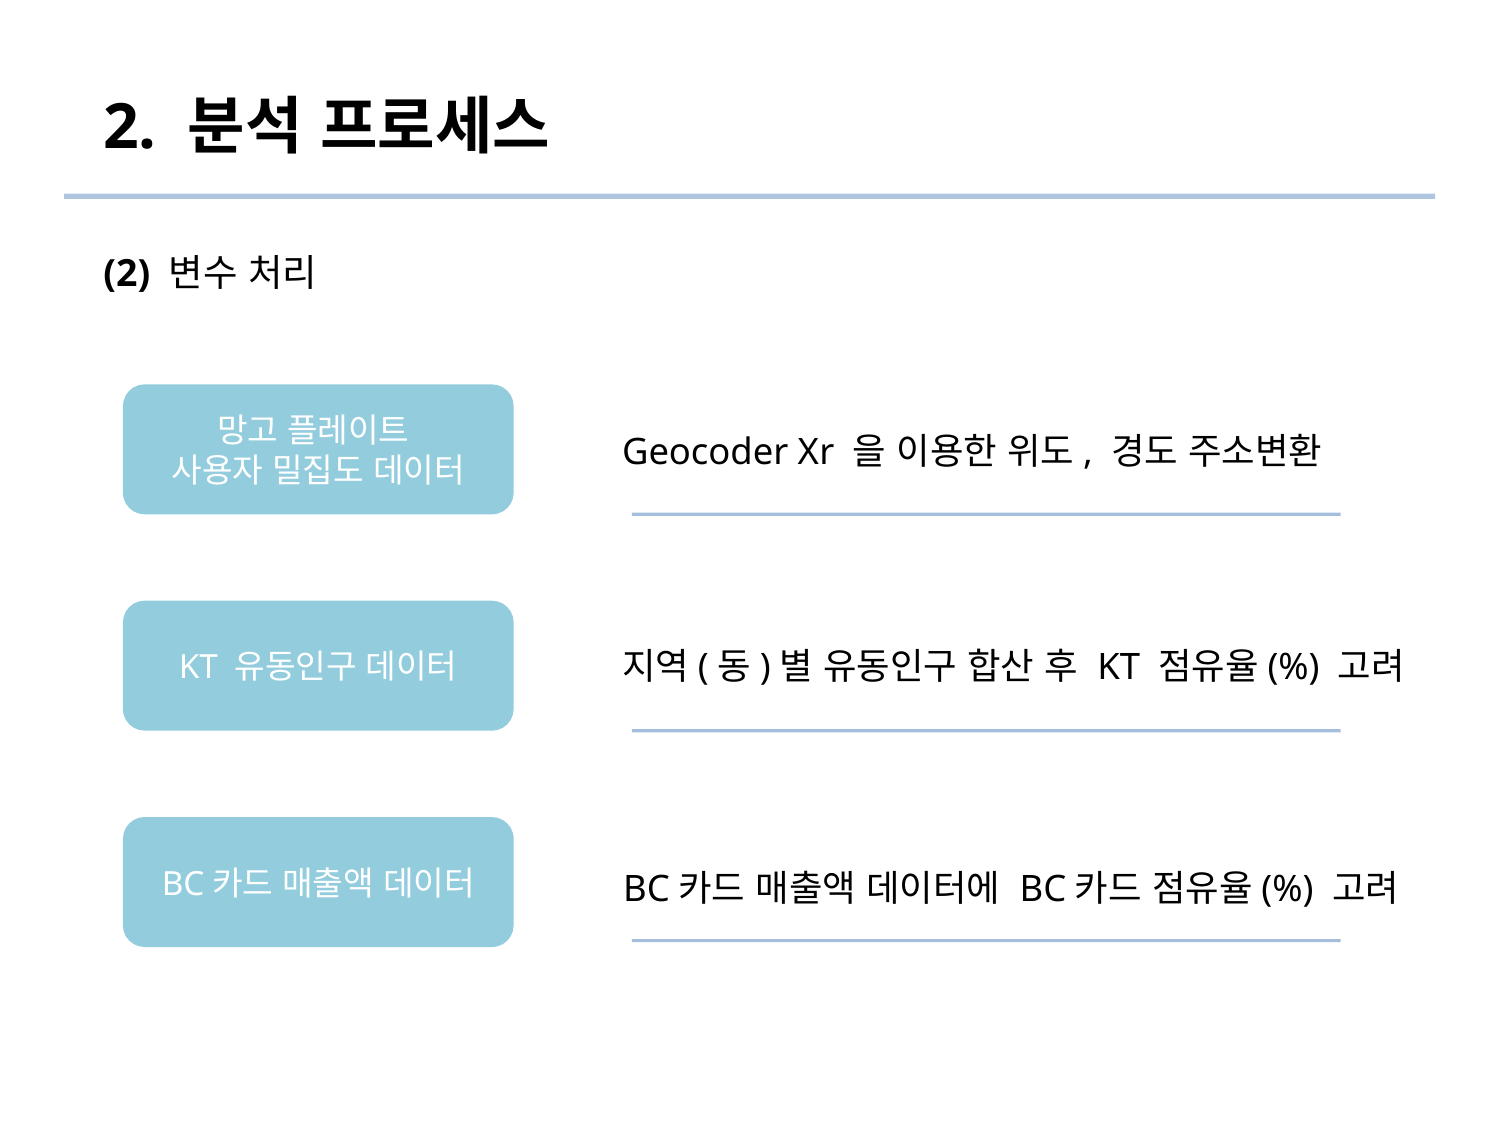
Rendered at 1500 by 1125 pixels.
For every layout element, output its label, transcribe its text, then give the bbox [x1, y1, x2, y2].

text_box KT 유동인구 데이터 [120, 598, 516, 733]
text_box BC카드 매출액 데이터 [120, 814, 516, 950]
text_box 망고 플레이트 사용자 밀집도 데이터 [120, 382, 516, 517]
text_box 지역(동)별 유동인구 합산 후 KT 점유율(%) 고려 [607, 636, 1436, 695]
text_box Geocoder Xr 을 이용한 위도, 경도 주소변환 [607, 420, 1436, 480]
text_box (2) 변수 처리 [88, 242, 1436, 302]
text_box 2. 분석 프로세스 [88, 78, 656, 168]
text_box BC카드 매출액 데이터에 BC카드 점유율(%) 고려 [608, 857, 1436, 916]
